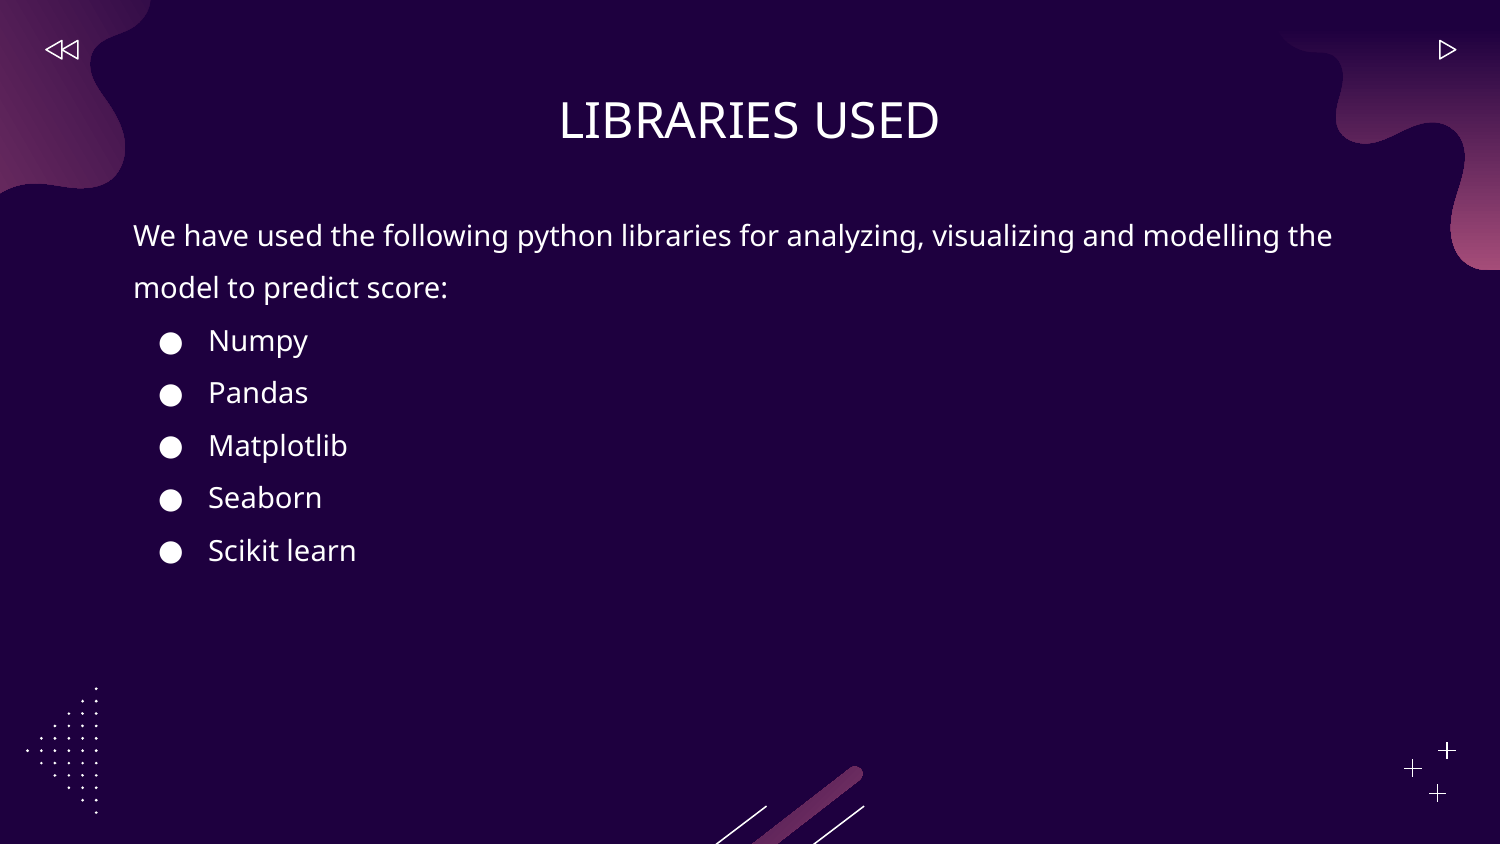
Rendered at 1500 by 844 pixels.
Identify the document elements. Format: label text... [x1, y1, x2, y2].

list We have used the following python libraries for analyzing, visualizing and modelling the model to predict score: Numpy Pandas Matplotlib Seaborn Scikit learn [118, 184, 1382, 711]
title LIBRARIES USED [118, 73, 1382, 168]
